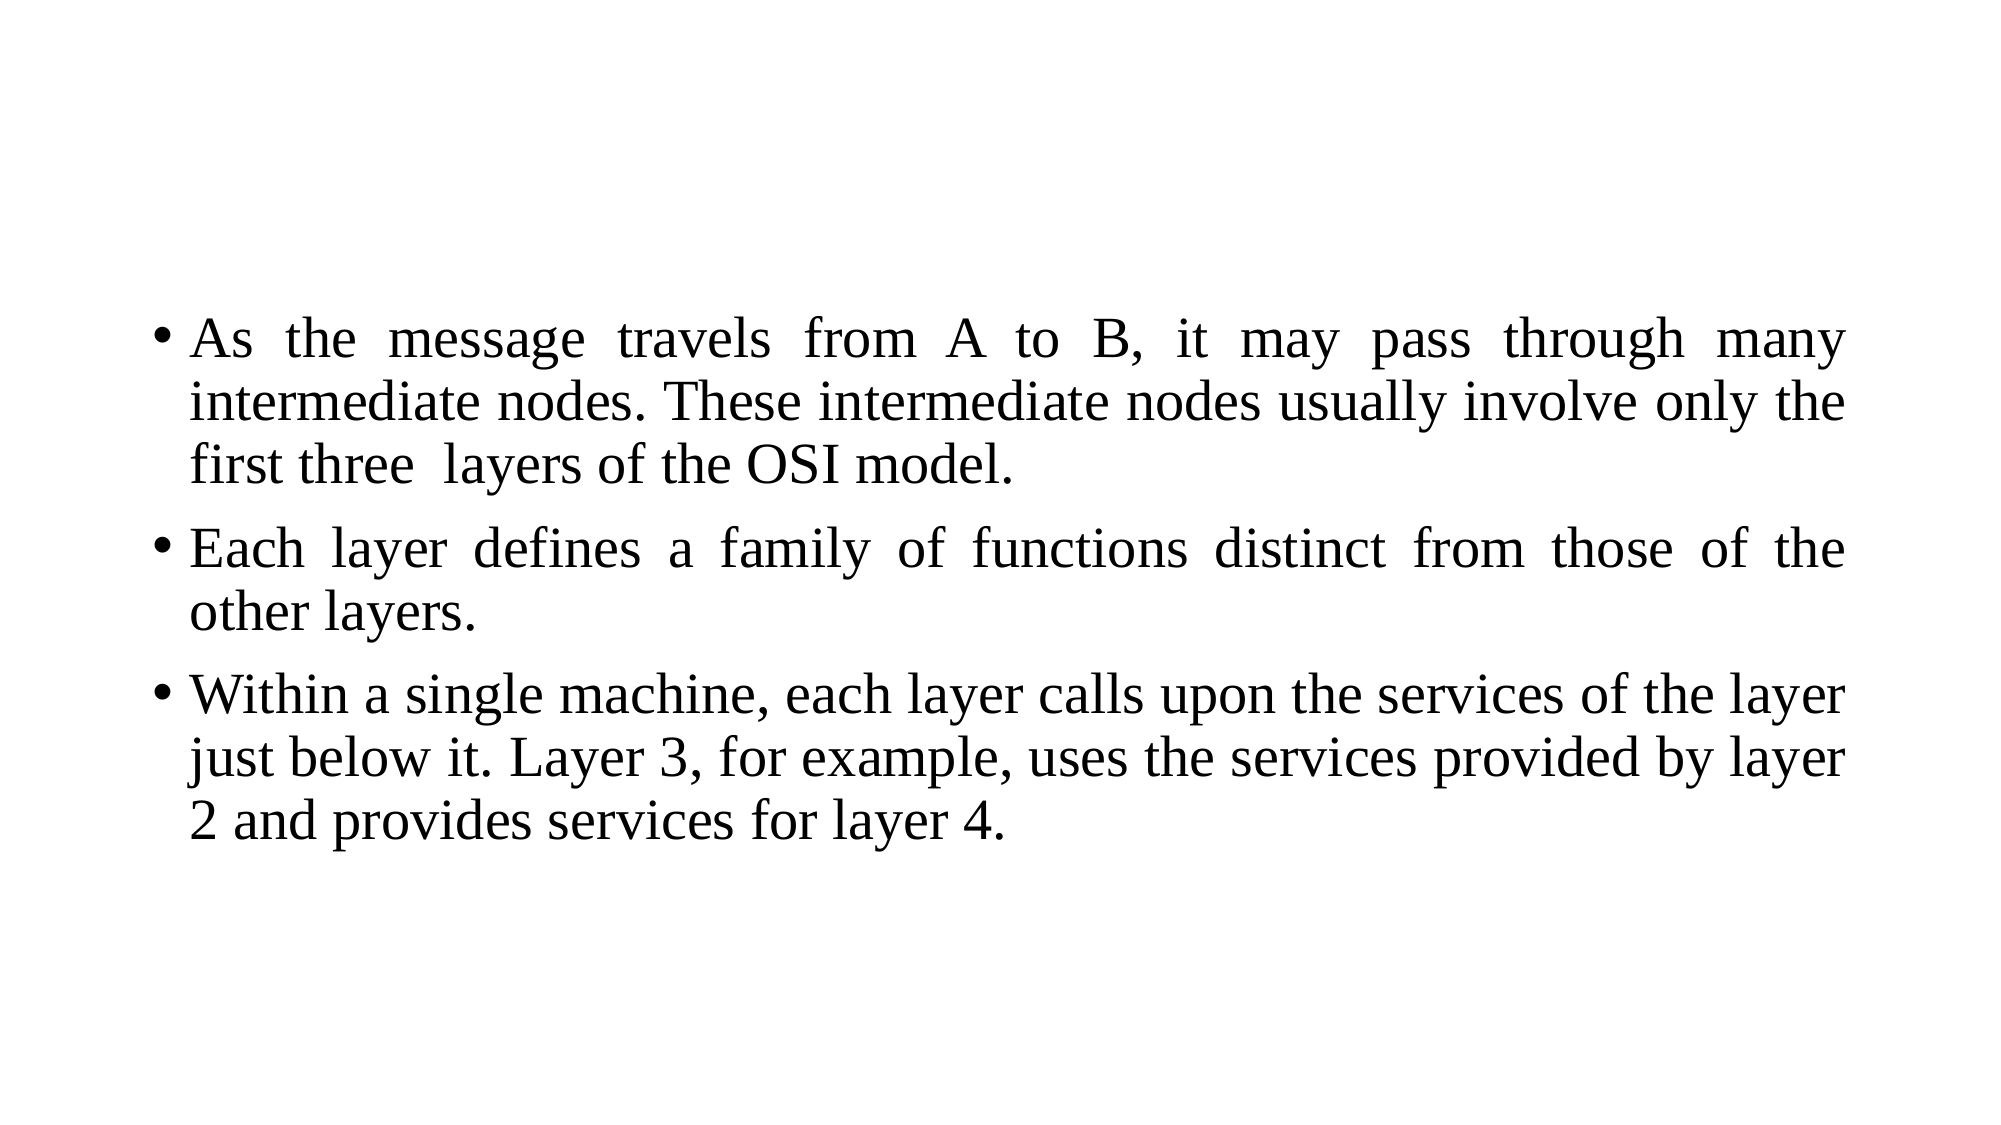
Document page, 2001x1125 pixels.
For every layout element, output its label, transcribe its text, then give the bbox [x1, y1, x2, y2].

list As the message travels from A to B, it may pass through many intermediate nodes. These intermediate nodes usually involve only the first three layers of the OSI model. Each layer defines a family of functions distinct from those of the other layers. Within a single machine, each layer calls upon the services of the layer just below it. Layer 3, for example, uses the services provided by layer 2 and provides services for layer 4. [137, 299, 1863, 1014]
